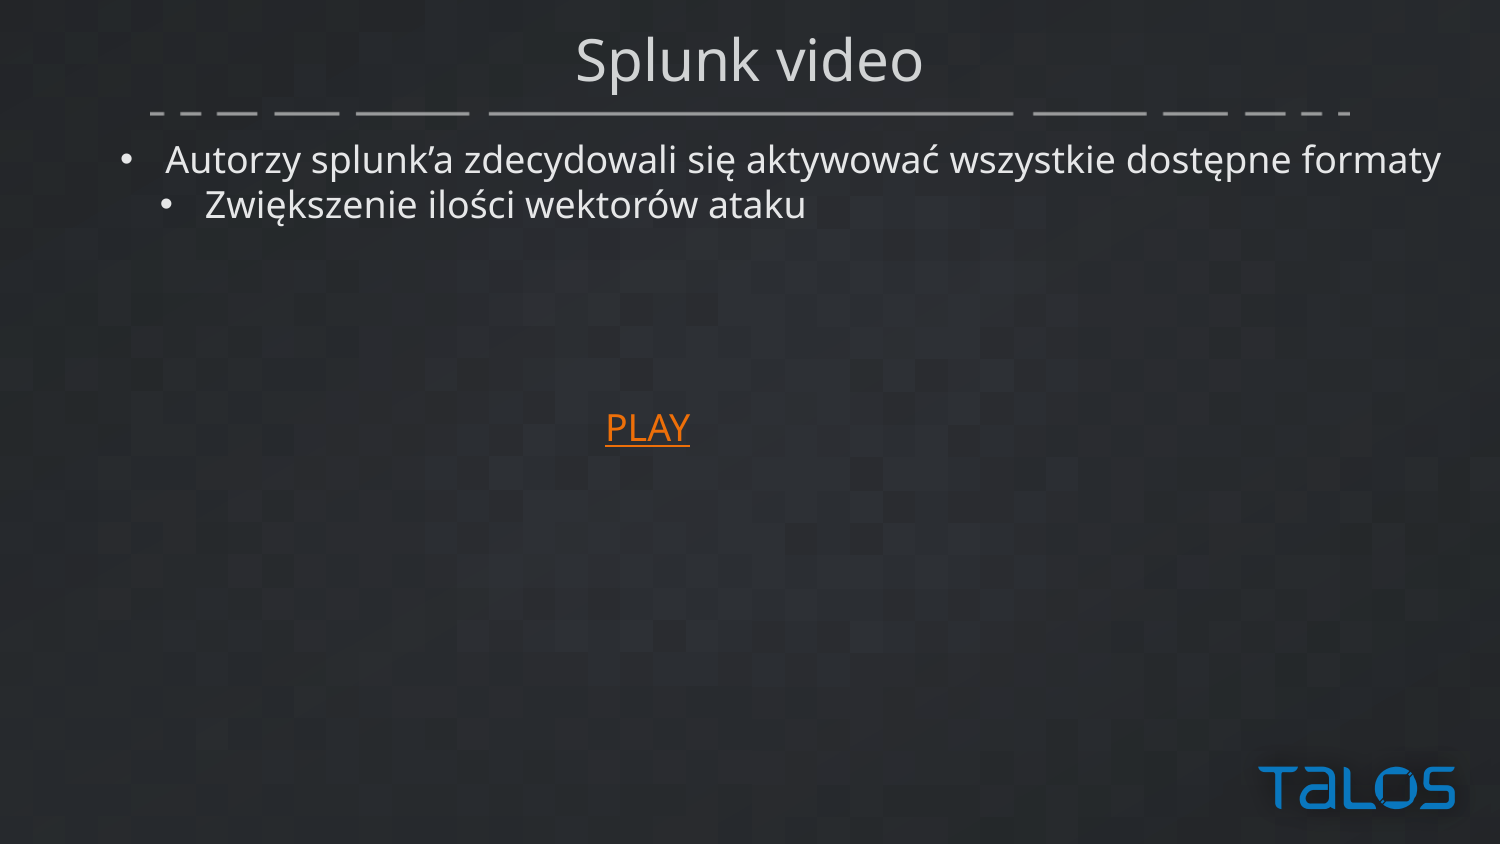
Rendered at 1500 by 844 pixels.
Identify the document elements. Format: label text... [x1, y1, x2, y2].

text_box PLAY [590, 396, 706, 463]
text_box Autorzy splunk’a zdecydowali się aktywować wszystkie dostępne formaty Zwiększenie ilości wektorów ataku [105, 128, 1458, 234]
title Splunk video [75, 0, 1425, 129]
